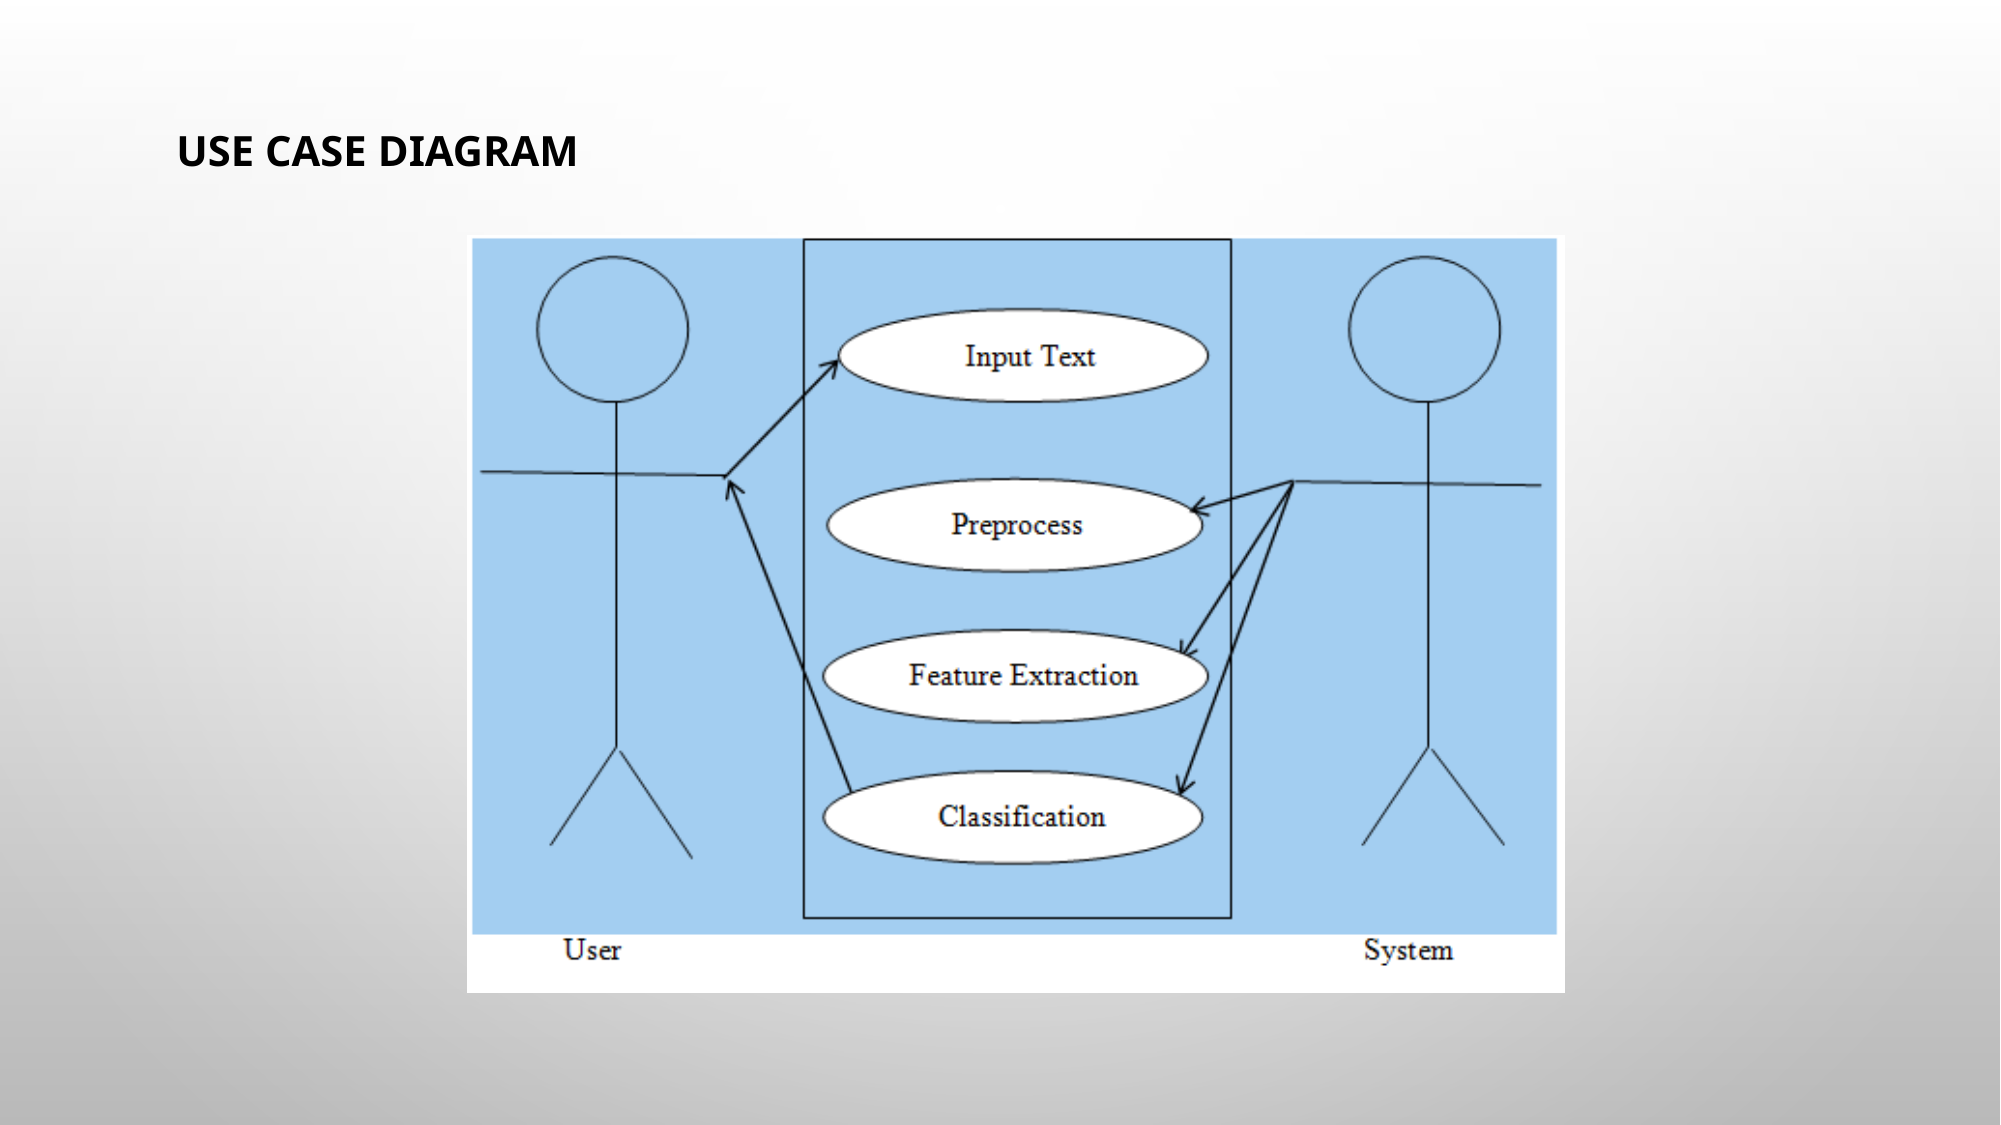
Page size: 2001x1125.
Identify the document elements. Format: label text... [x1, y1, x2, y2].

list Use case diagram [161, 107, 1862, 670]
picture [0, 0, 2000, 1125]
